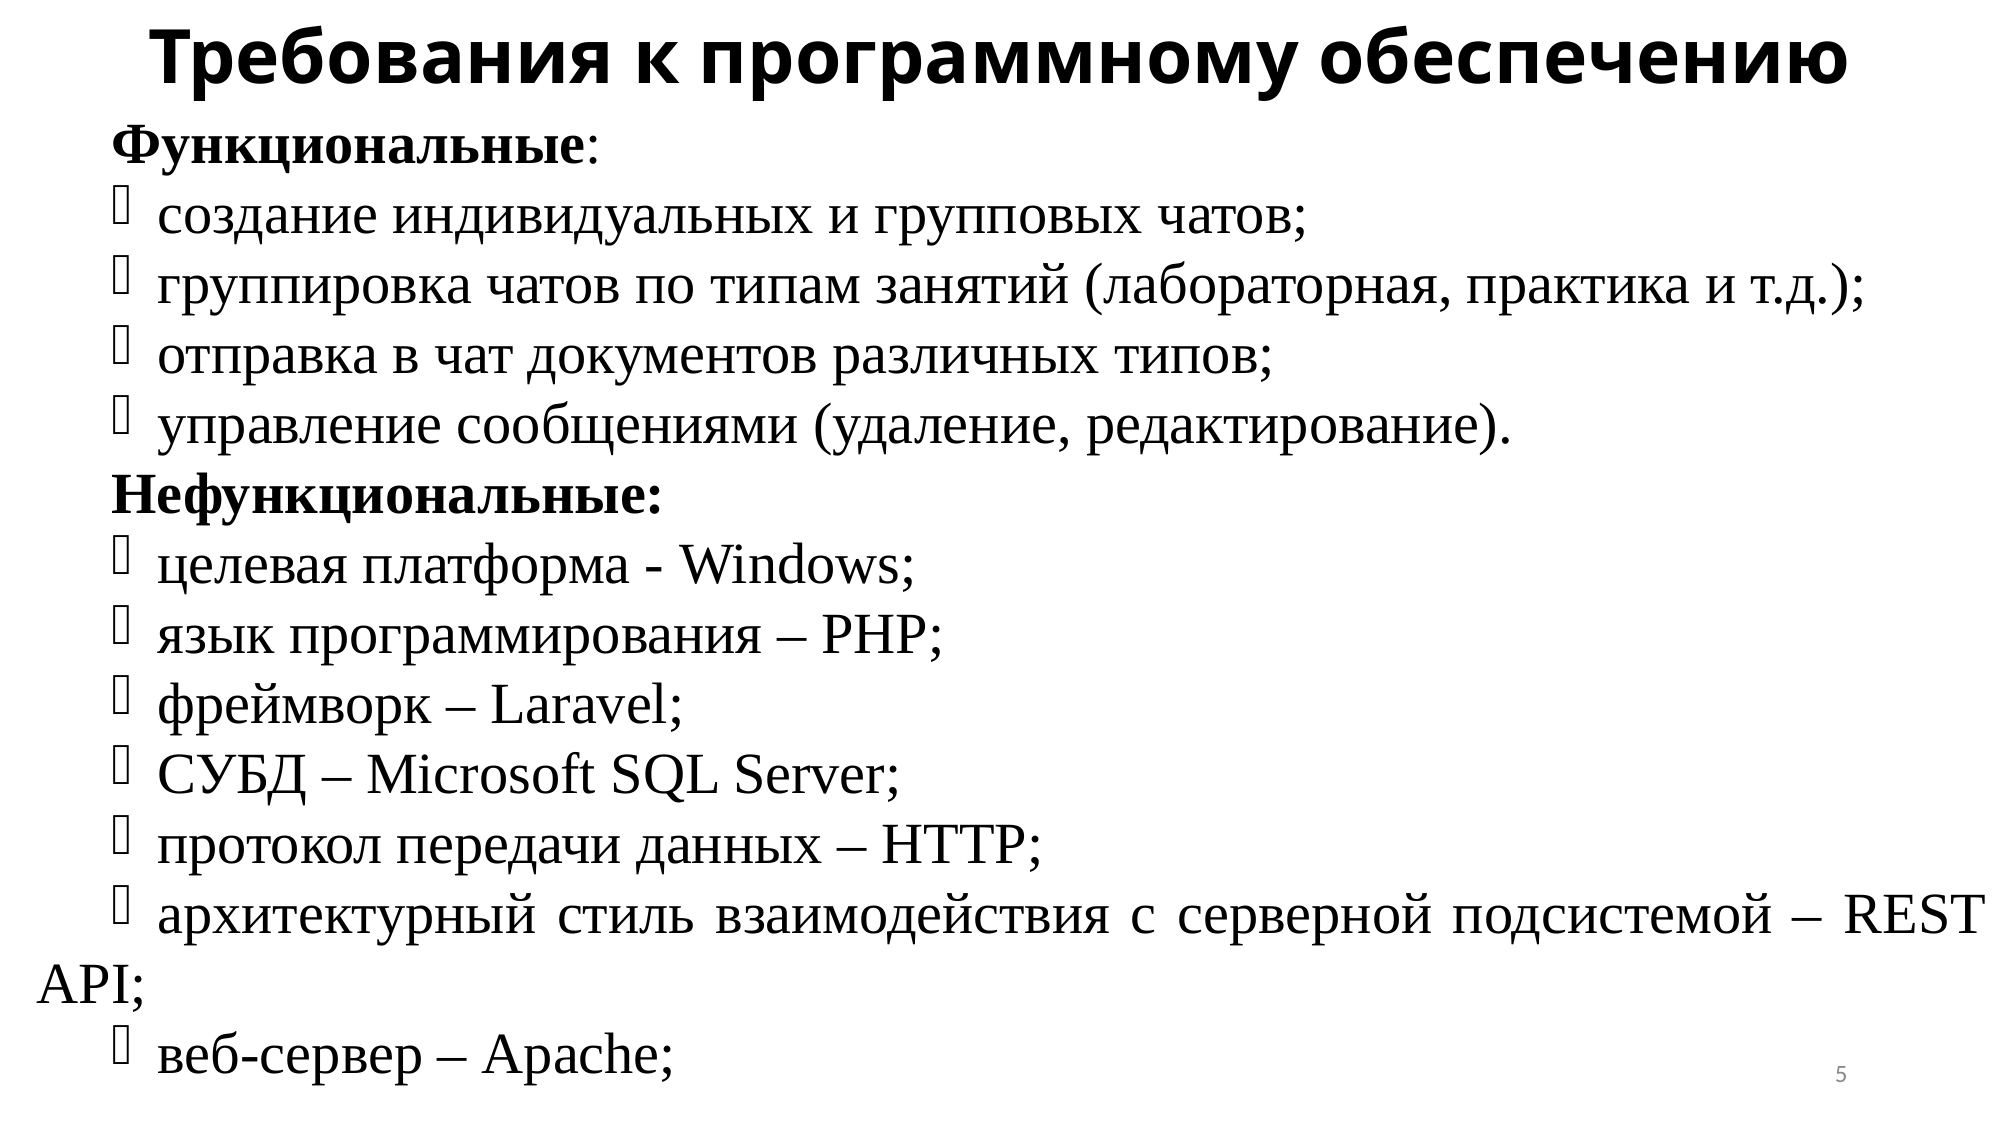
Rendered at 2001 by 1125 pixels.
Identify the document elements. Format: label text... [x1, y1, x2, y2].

slide_number 5 [1412, 1042, 1863, 1103]
text_box Функциональные: создание индивидуальных и групповых чатов; группировка чатов по типам занятий (лабораторная, практика и т.д.); отправка в чат документов различных типов; управление сообщениями (удаление, редактирование). Нефункциональные: целевая платформа - Windows; язык программирования – PHP; фреймворк – Laravel; СУБД – Microsoft SQL Server; протокол передачи данных – HTTP; архитектурный стиль взаимодействия с серверной подсистемой – REST API; веб-сервер – Apache; [21, 98, 2000, 1093]
title Требования к программному обеспечению [0, 0, 2000, 120]
